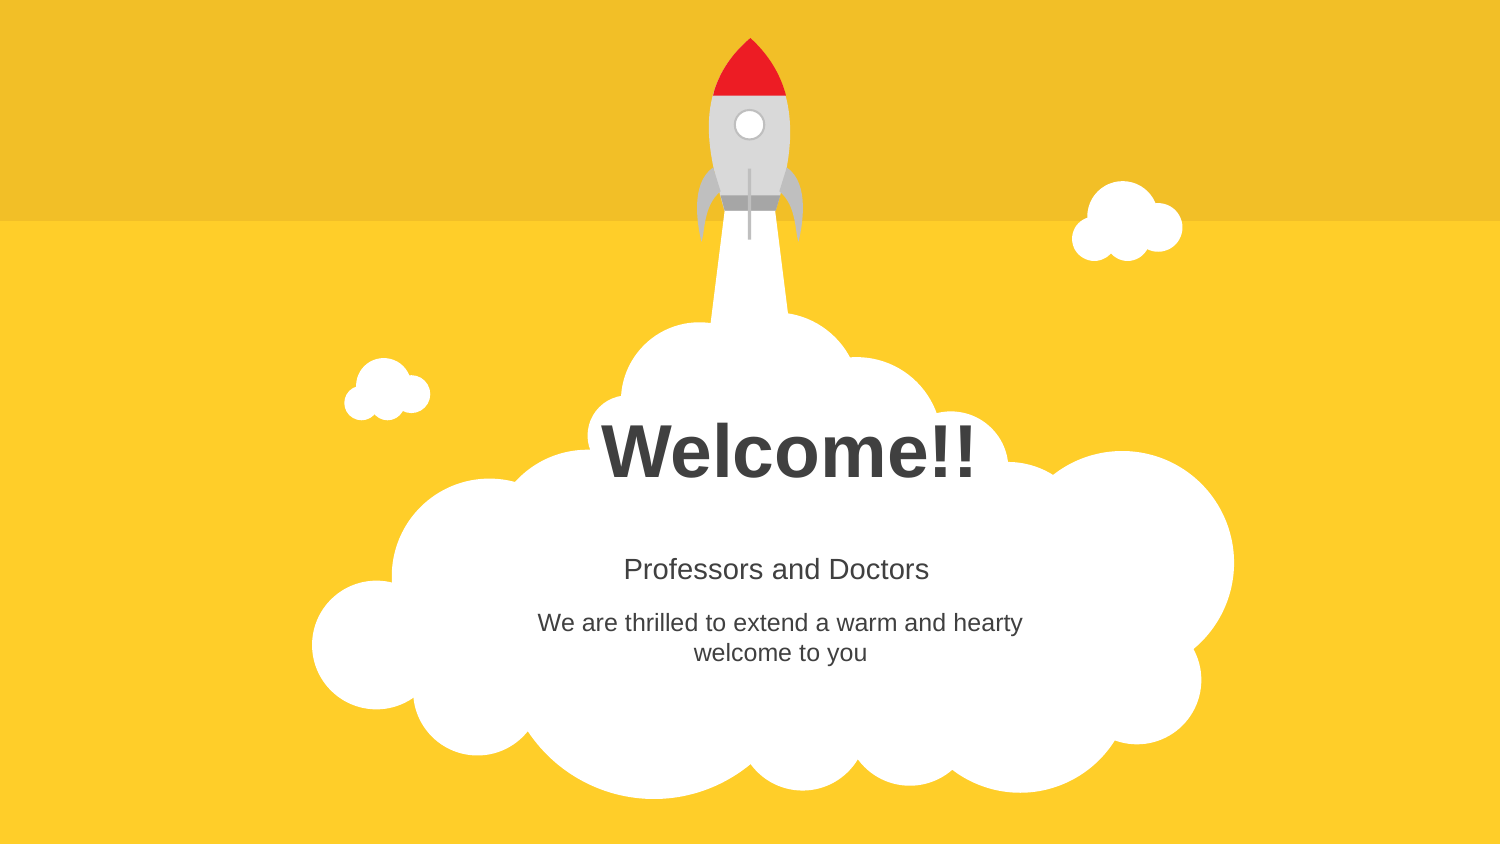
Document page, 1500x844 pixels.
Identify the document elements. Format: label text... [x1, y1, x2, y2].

text_box We are thrilled to extend a warm and hearty welcome to you [509, 598, 1053, 674]
list Welcome!! [558, 400, 1022, 495]
list Professors and Doctors [461, 544, 1101, 592]
